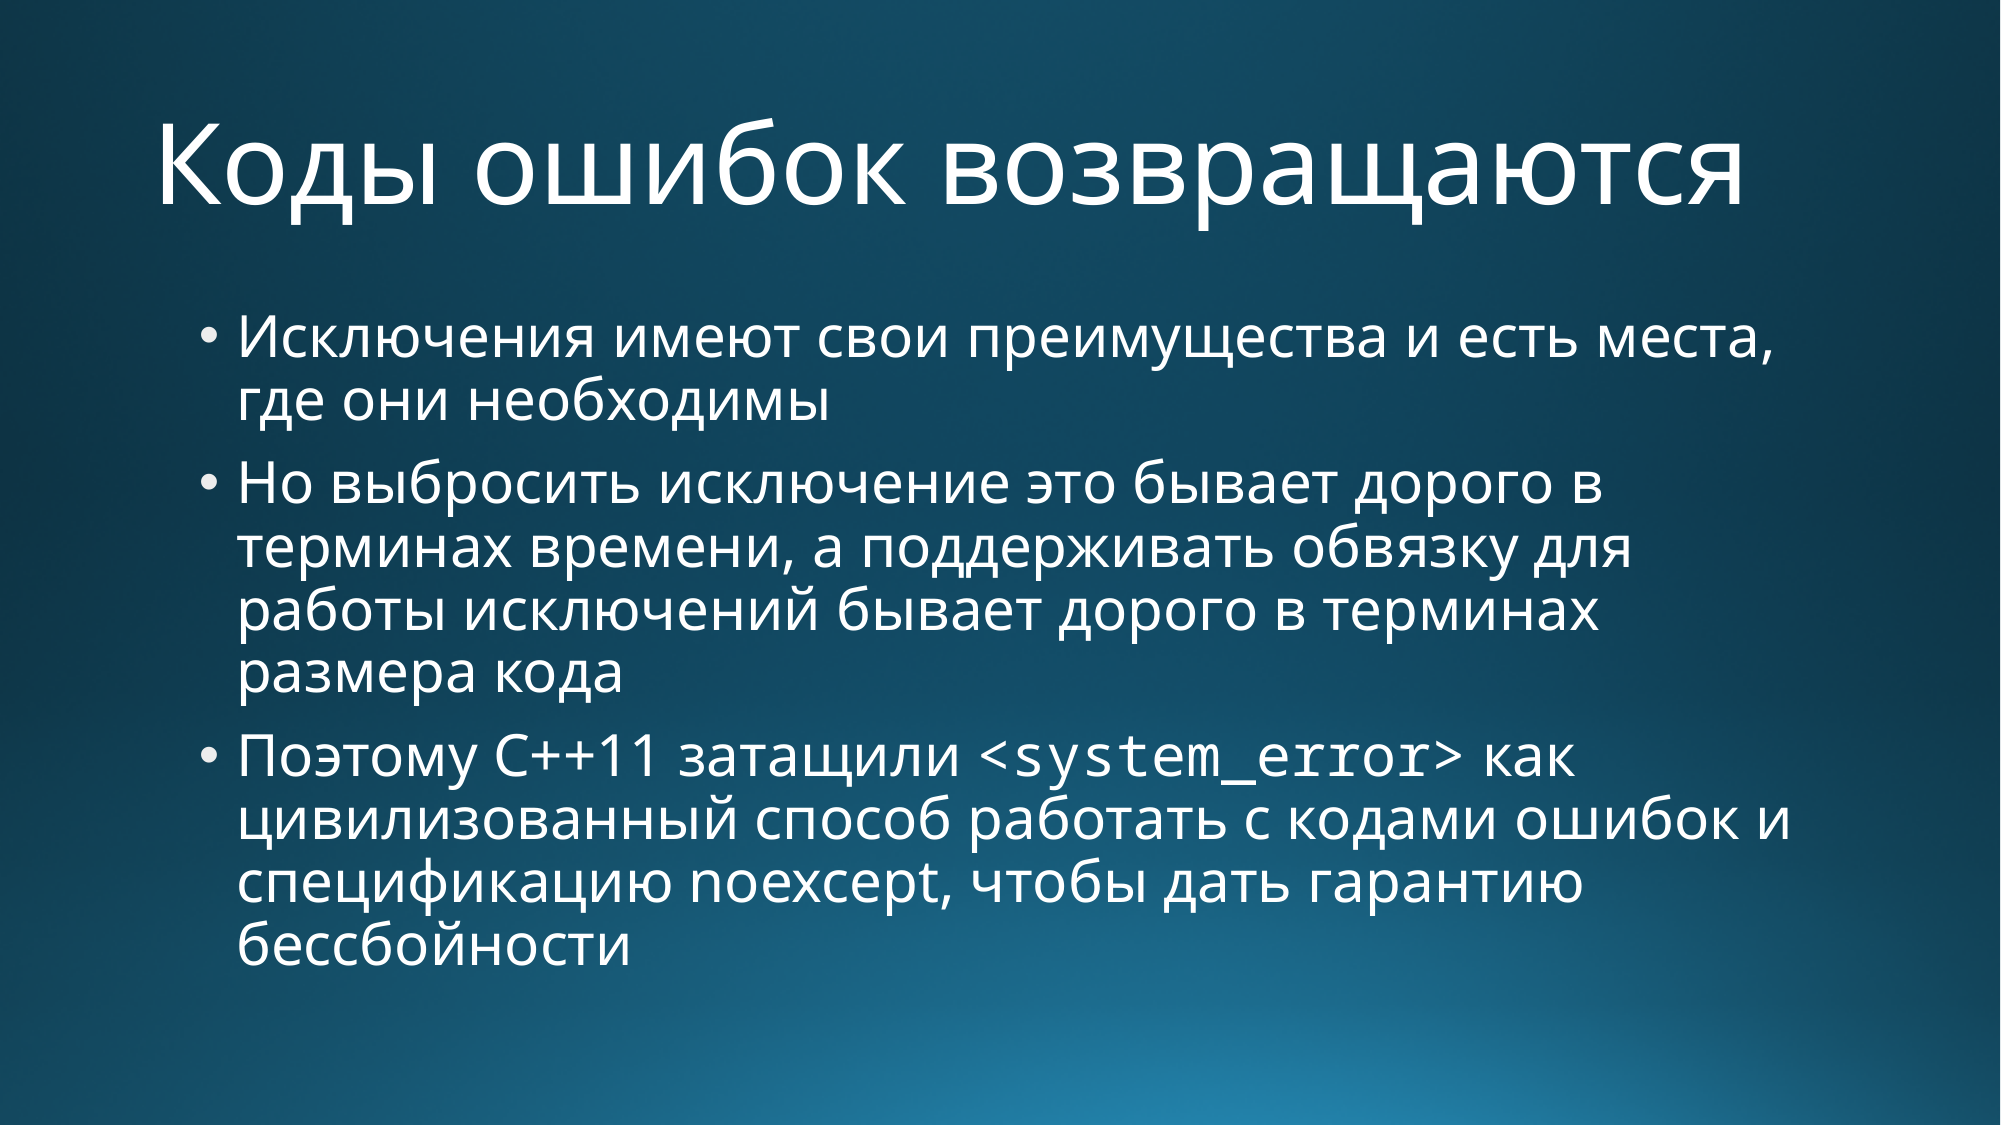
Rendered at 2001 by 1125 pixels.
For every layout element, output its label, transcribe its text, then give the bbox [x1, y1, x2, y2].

picture [0, 0, 2001, 1125]
title Коды ошибок возвращаются [137, 59, 1863, 278]
list Исключения имеют свои преимущества и есть места, где они необходимы Но выбросить исключение это бывает дорого в терминах времени, а поддерживать обвязку для работы исключений бывает дорого в терминах размера кода Поэтому C++11 затащили <system_error> как цивилизованный способ работать с кодами ошибок и спецификацию noexcept, чтобы дать гарантию бессбойности [183, 299, 1863, 1014]
